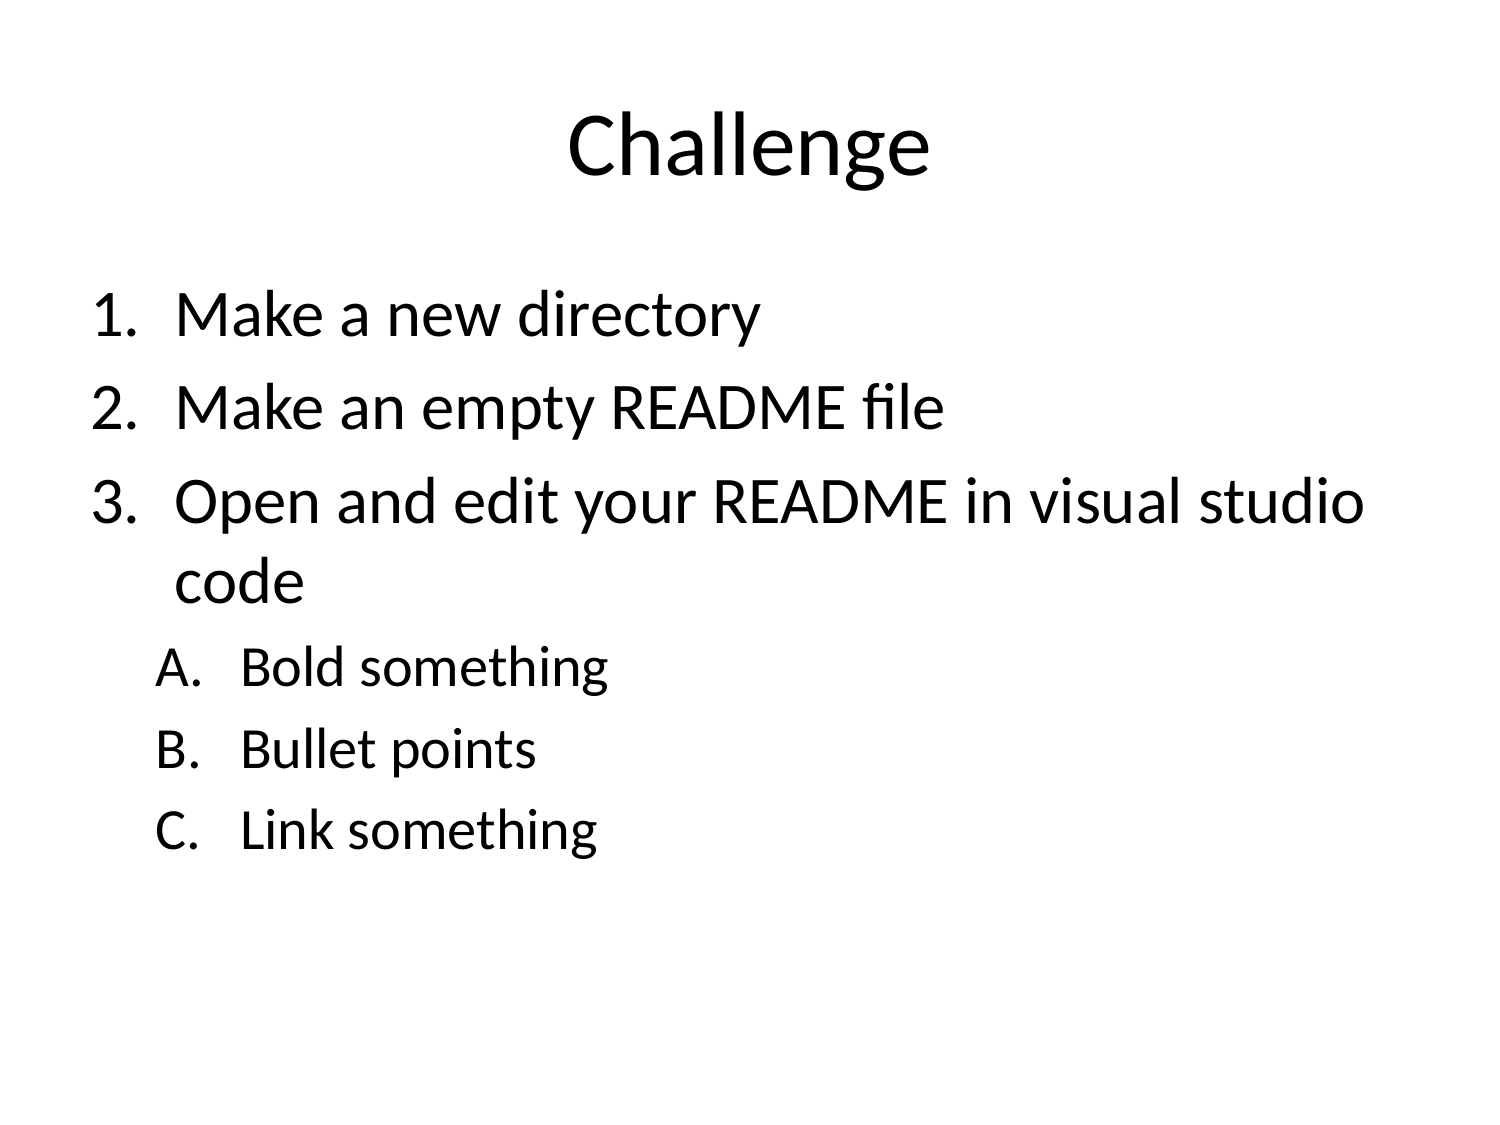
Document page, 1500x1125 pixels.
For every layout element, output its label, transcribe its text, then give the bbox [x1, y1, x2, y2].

title Challenge [75, 45, 1425, 233]
list Make a new directory Make an empty README file Open and edit your README in visual studio code Bold something Bullet points Link something [75, 262, 1425, 1005]
